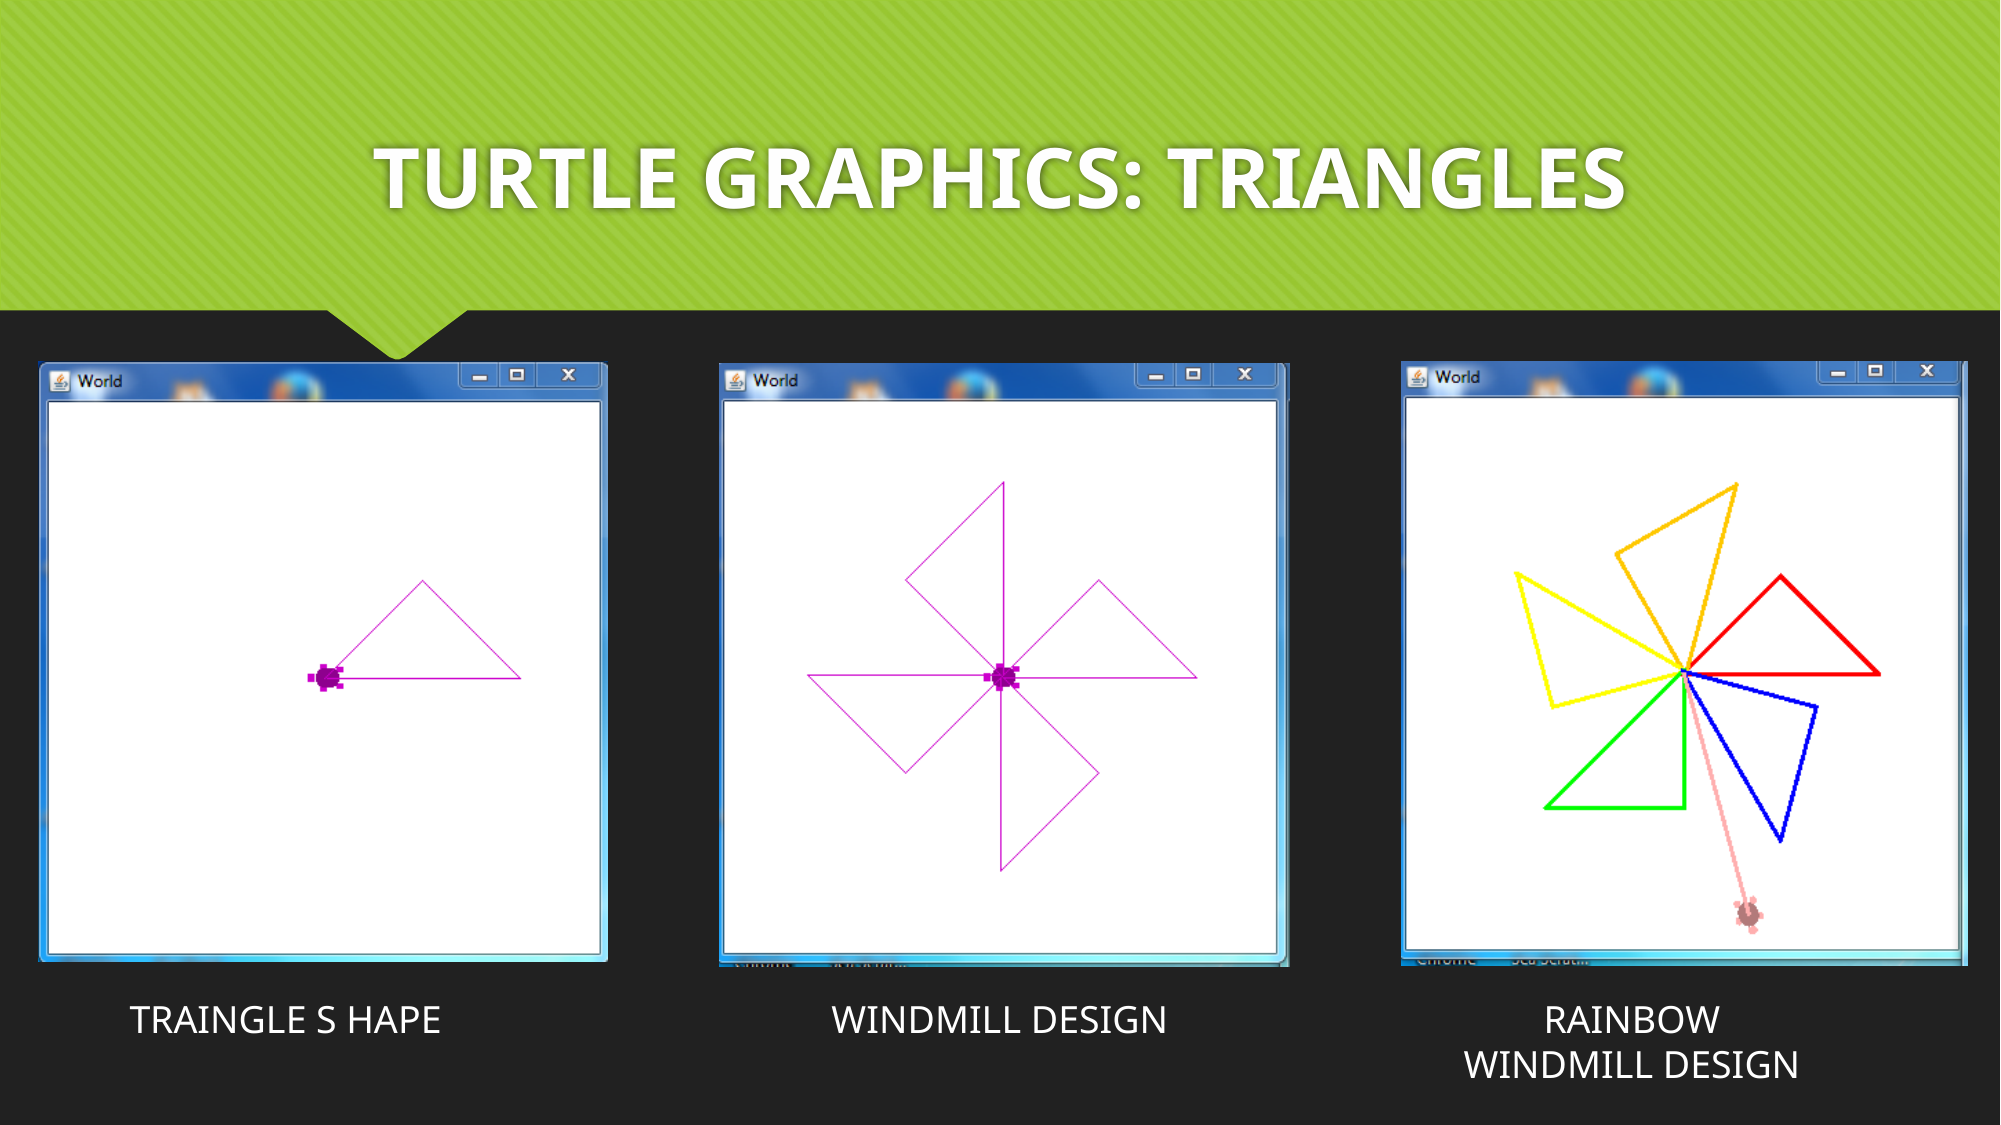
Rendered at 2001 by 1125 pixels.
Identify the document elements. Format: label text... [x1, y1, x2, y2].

title TURTLE GRAPHICS: TRIANGLES [132, 73, 1868, 233]
text_box TRAINGLE S HAPE [114, 988, 490, 1049]
picture [719, 363, 1290, 968]
picture [1400, 361, 1968, 967]
text_box RAINBOW WINDMILL DESIGN [1444, 988, 1820, 1094]
picture [37, 361, 609, 962]
text_box WINDMILL DESIGN [812, 988, 1188, 1049]
